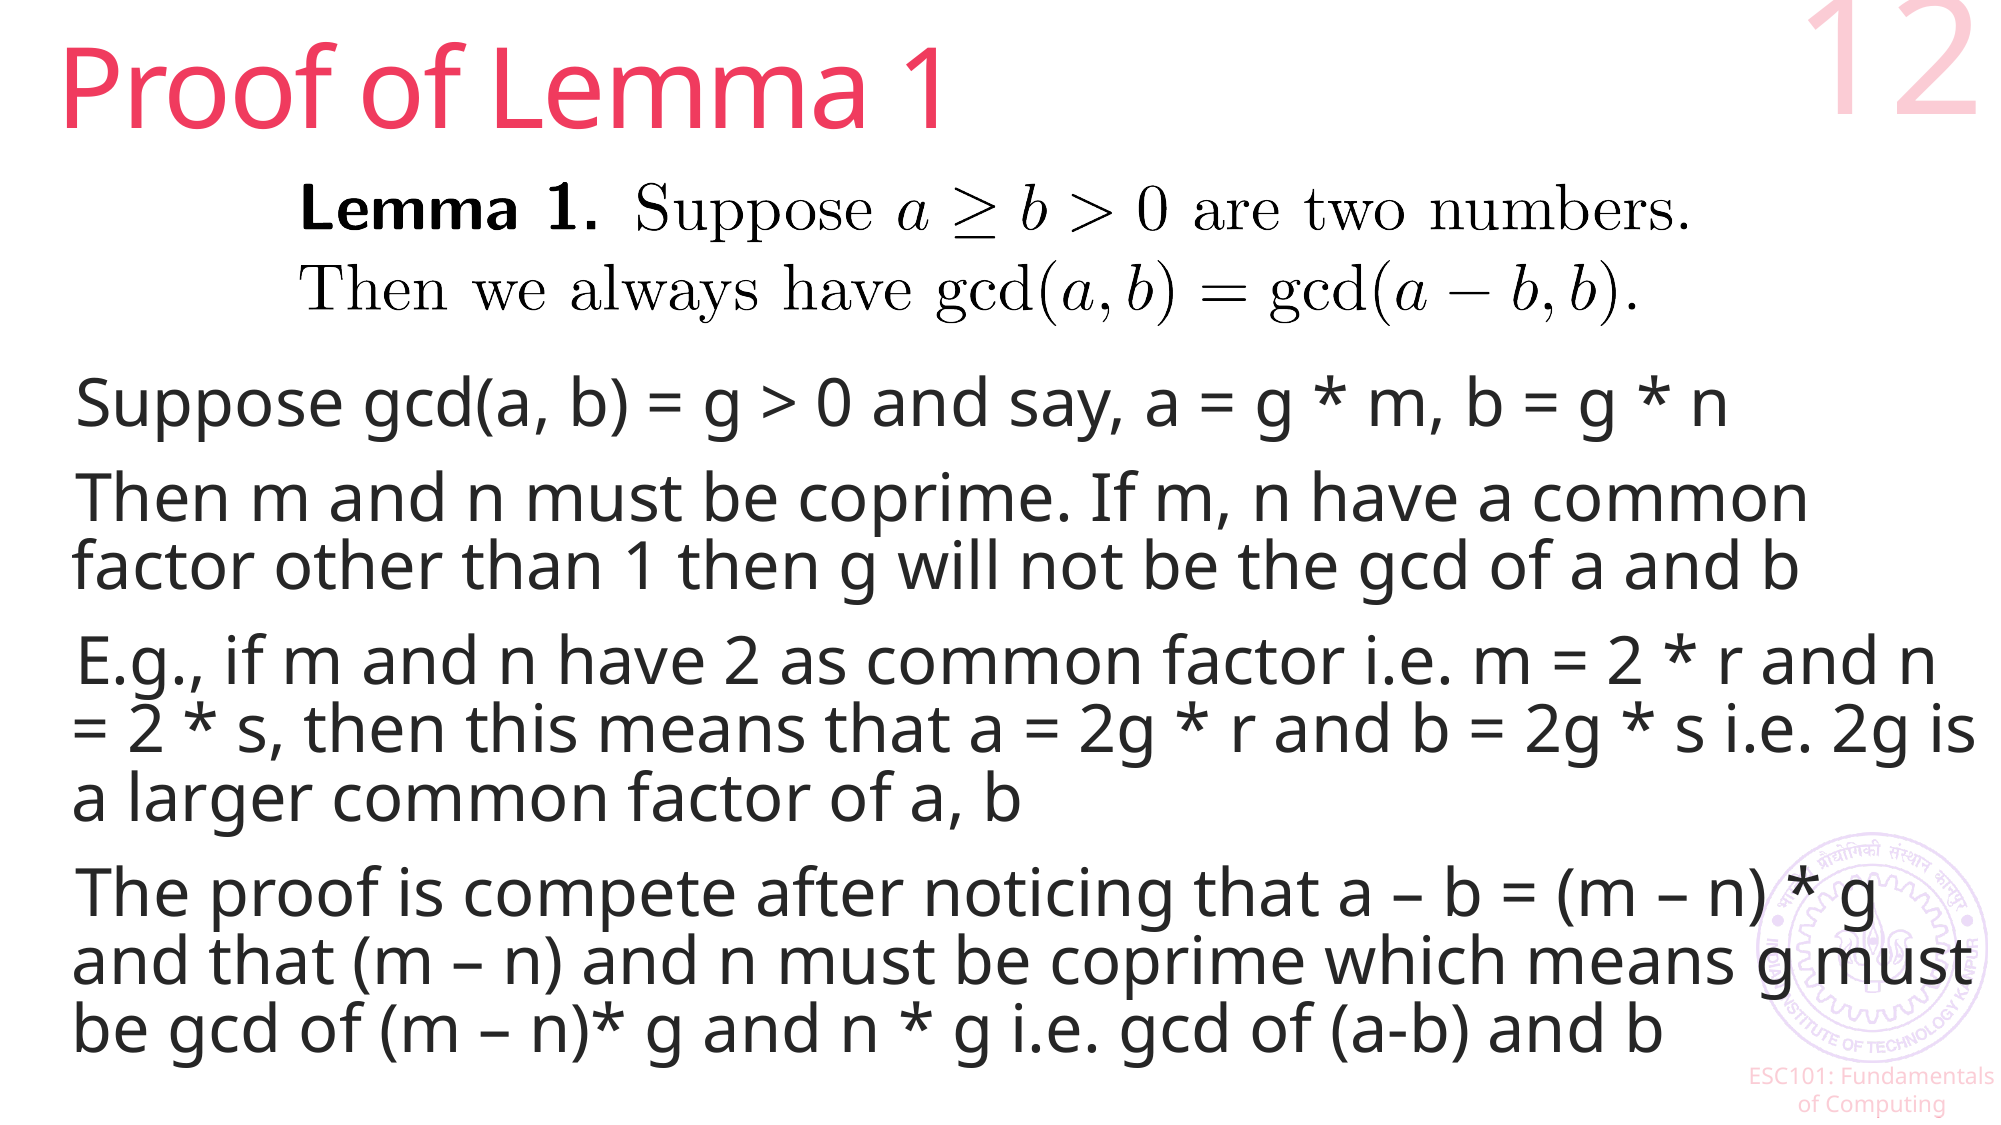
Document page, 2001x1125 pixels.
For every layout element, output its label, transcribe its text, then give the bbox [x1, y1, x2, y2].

slide_number 12 [1520, 6, 2000, 183]
title Proof of Lemma 1 [41, 5, 1945, 183]
picture [299, 182, 1687, 327]
list Suppose gcd(a, b) = g > 0 and say, a = g * m, b = g * n Then m and n must be coprime. If m, n have a common factor other than 1 then g will not be the gcd of a and b E.g., if m and n have 2 as common factor i.e. m = 2 * r and n = 2 * s, then this means that a = 2g * r and b = 2g * s i.e. 2g is a larger common factor of a, b The proof is compete after noticing that a – b = (m – n) * g and that (m – n) and n must be coprime which means g must be gcd of (m – n)* g and n * g i.e. gcd of (a-b) and b [41, 364, 2000, 1125]
